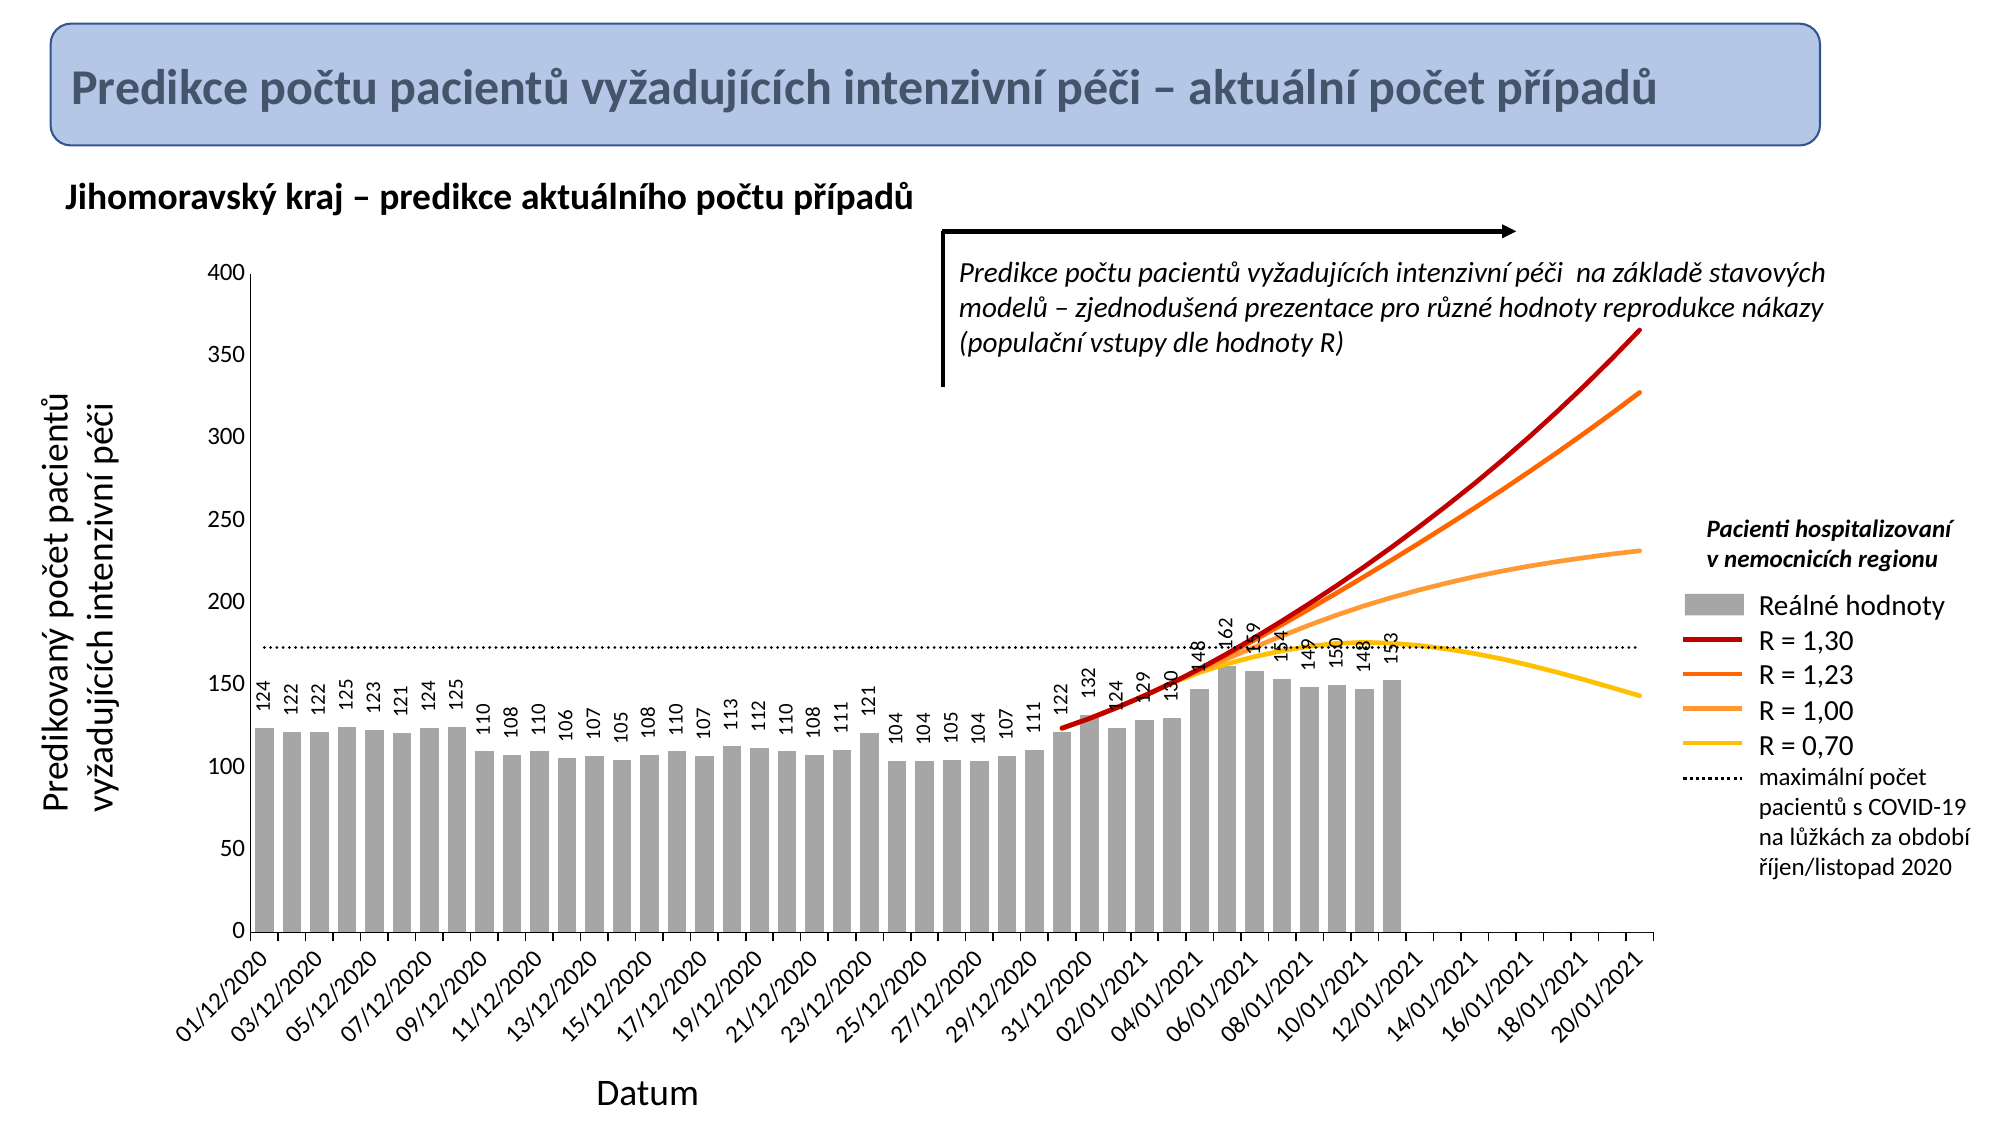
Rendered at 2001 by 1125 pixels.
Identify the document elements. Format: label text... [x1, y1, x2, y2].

text_box Datum [581, 1066, 715, 1121]
text_box Jihomoravský kraj – predikce aktuálního počtu případů [50, 164, 988, 225]
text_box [941, 231, 1865, 388]
text_box Predikce počtu pacientů vyžadujících intenzivní péči – aktuální počet případů [49, 22, 1822, 147]
chart [140, 244, 1685, 1066]
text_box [1682, 578, 1995, 892]
text_box Pacienti hospitalizovaní v nemocnicích regionu [1691, 505, 2000, 581]
text_box Predikovaný počet pacientů vyžadujících intenzivní péči [22, 377, 128, 828]
